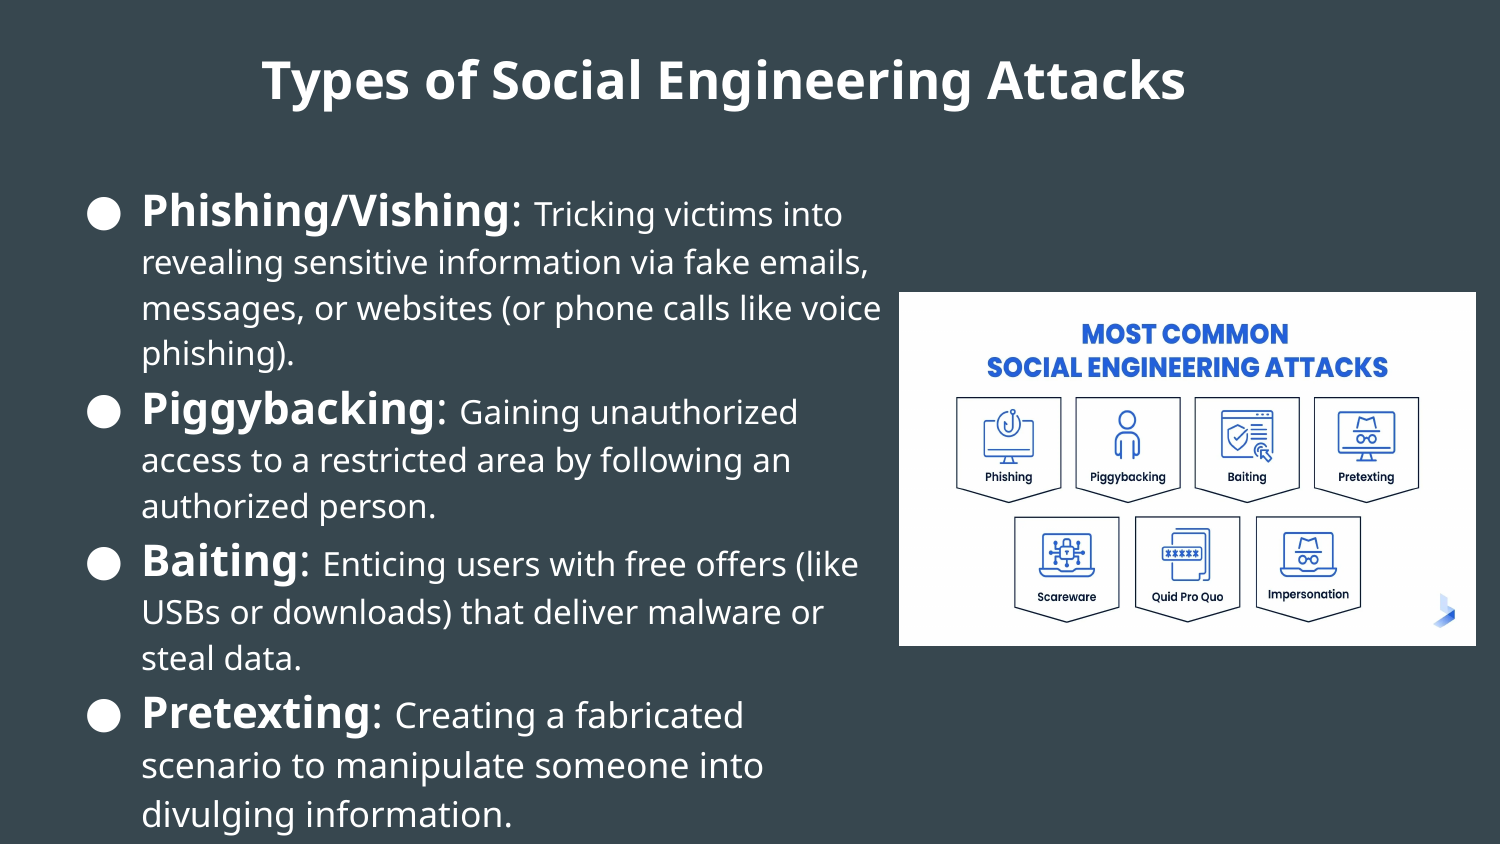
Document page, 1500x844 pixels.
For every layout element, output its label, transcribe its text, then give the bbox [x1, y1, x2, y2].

title Types of Social Engineering Attacks [246, 32, 1254, 127]
picture [899, 292, 1476, 646]
list Phishing/Vishing: Tricking victims into revealing sensitive information via fake emails, messages, or websites (or phone calls like voice phishing). Piggybacking: Gaining unauthorized access to a restricted area by following an authorized person. Baiting: Enticing users with free offers (like USBs or downloads) that deliver malware or steal data. Pretexting: Creating a fabricated scenario to manipulate someone into divulging information. [51, 159, 900, 713]
